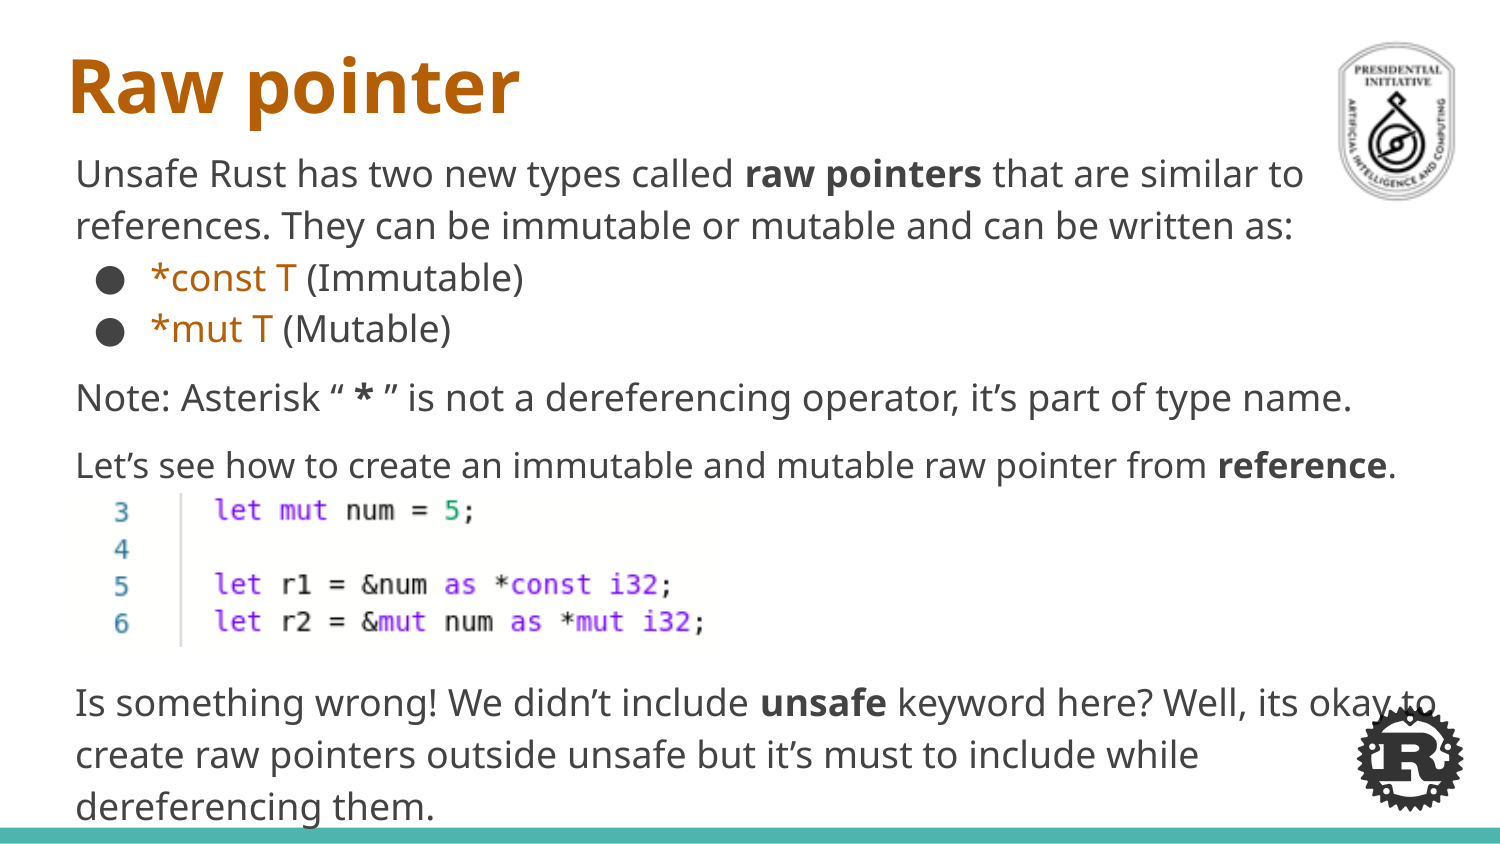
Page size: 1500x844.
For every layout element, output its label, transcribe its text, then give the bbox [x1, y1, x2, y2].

picture [1356, 704, 1464, 812]
picture [1327, 24, 1493, 217]
list Unsafe Rust has two new types called raw pointers that are similar to references. They can be immutable or mutable and can be written as: *const T (Immutable) *mut T (Mutable) Note: Asterisk “ * ” is not a dereferencing operator, it’s part of type name. Let’s see how to create an immutable and mutable raw pointer from reference. Is something wrong! We didn’t include unsafe keyword here? Well, its okay to create raw pointers outside unsafe but it’s must to include while dereferencing them. [60, 128, 1458, 812]
picture [72, 492, 726, 647]
title Raw pointer [51, 23, 1328, 129]
